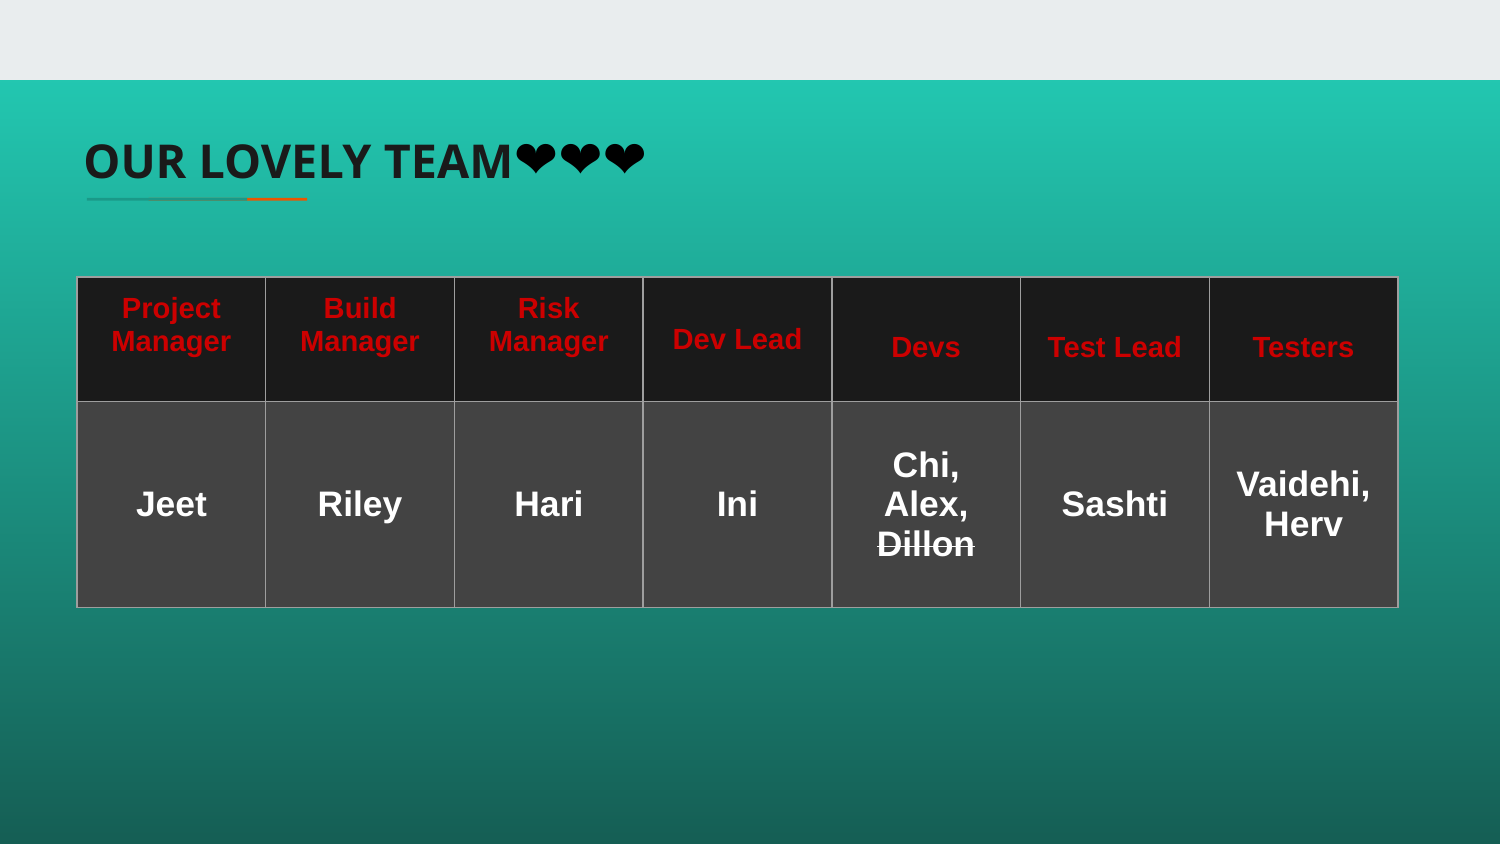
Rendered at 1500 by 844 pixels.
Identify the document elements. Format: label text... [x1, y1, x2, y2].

table_cell Ini [644, 402, 831, 607]
table_cell Hari [455, 402, 642, 607]
table_header Test Lead [1021, 278, 1209, 401]
table_cell Jeet [78, 402, 265, 607]
table_header Project Manager [78, 278, 265, 401]
table_header Dev Lead [644, 278, 831, 401]
title OUR LOVELY TEAM❤️❤️❤️ [68, 114, 1466, 208]
table_cell Vaidehi, Herv [1210, 402, 1397, 607]
table_cell Chi, Alex, Dillon [833, 402, 1020, 607]
table_header Devs [833, 278, 1020, 401]
table_header Risk Manager [455, 278, 642, 401]
table_cell Riley [266, 402, 454, 607]
table_cell Sashti [1021, 402, 1209, 607]
table_header Testers [1210, 278, 1397, 401]
table_header Build Manager [266, 278, 454, 401]
